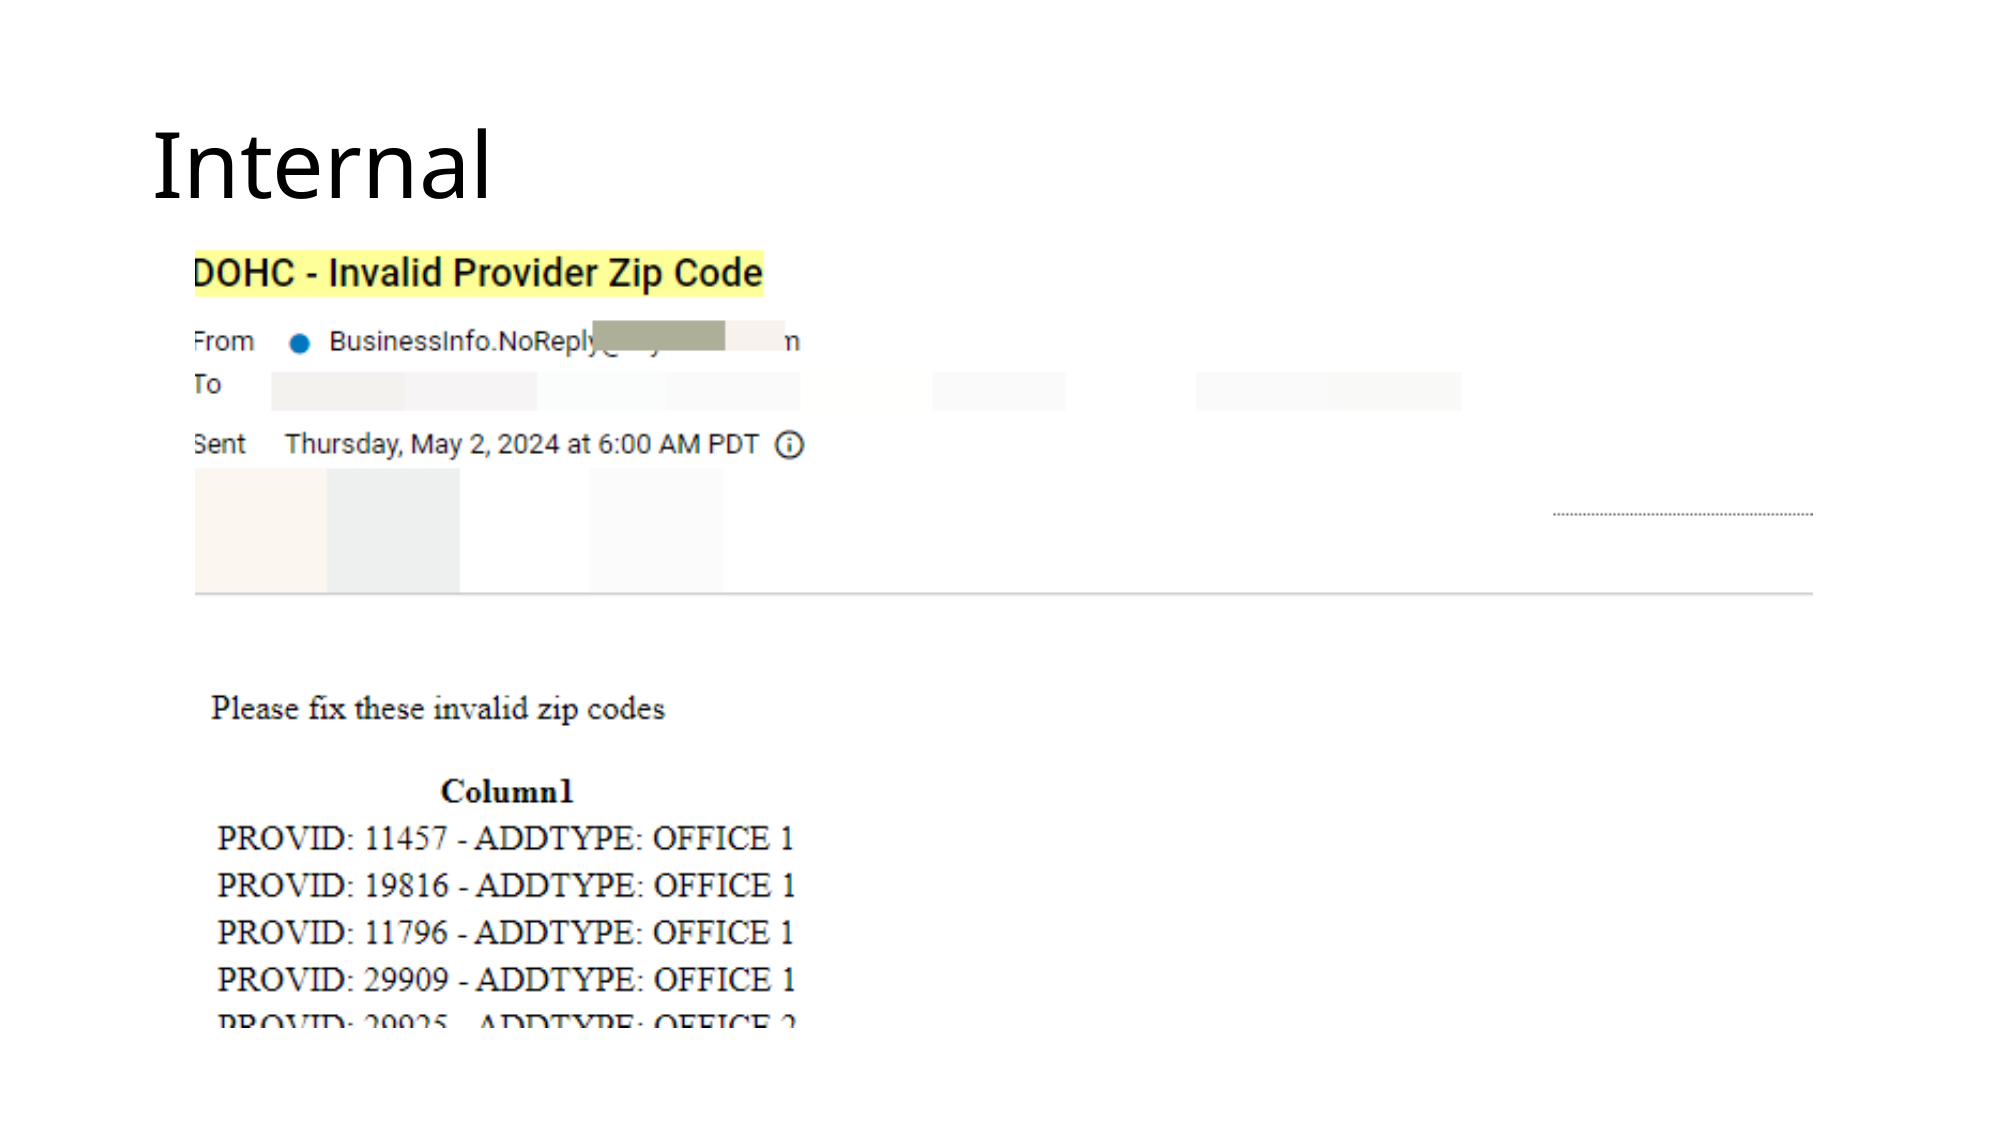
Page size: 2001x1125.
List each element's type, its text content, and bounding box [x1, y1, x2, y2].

title Internal [137, 59, 1863, 278]
picture [195, 244, 1813, 1028]
